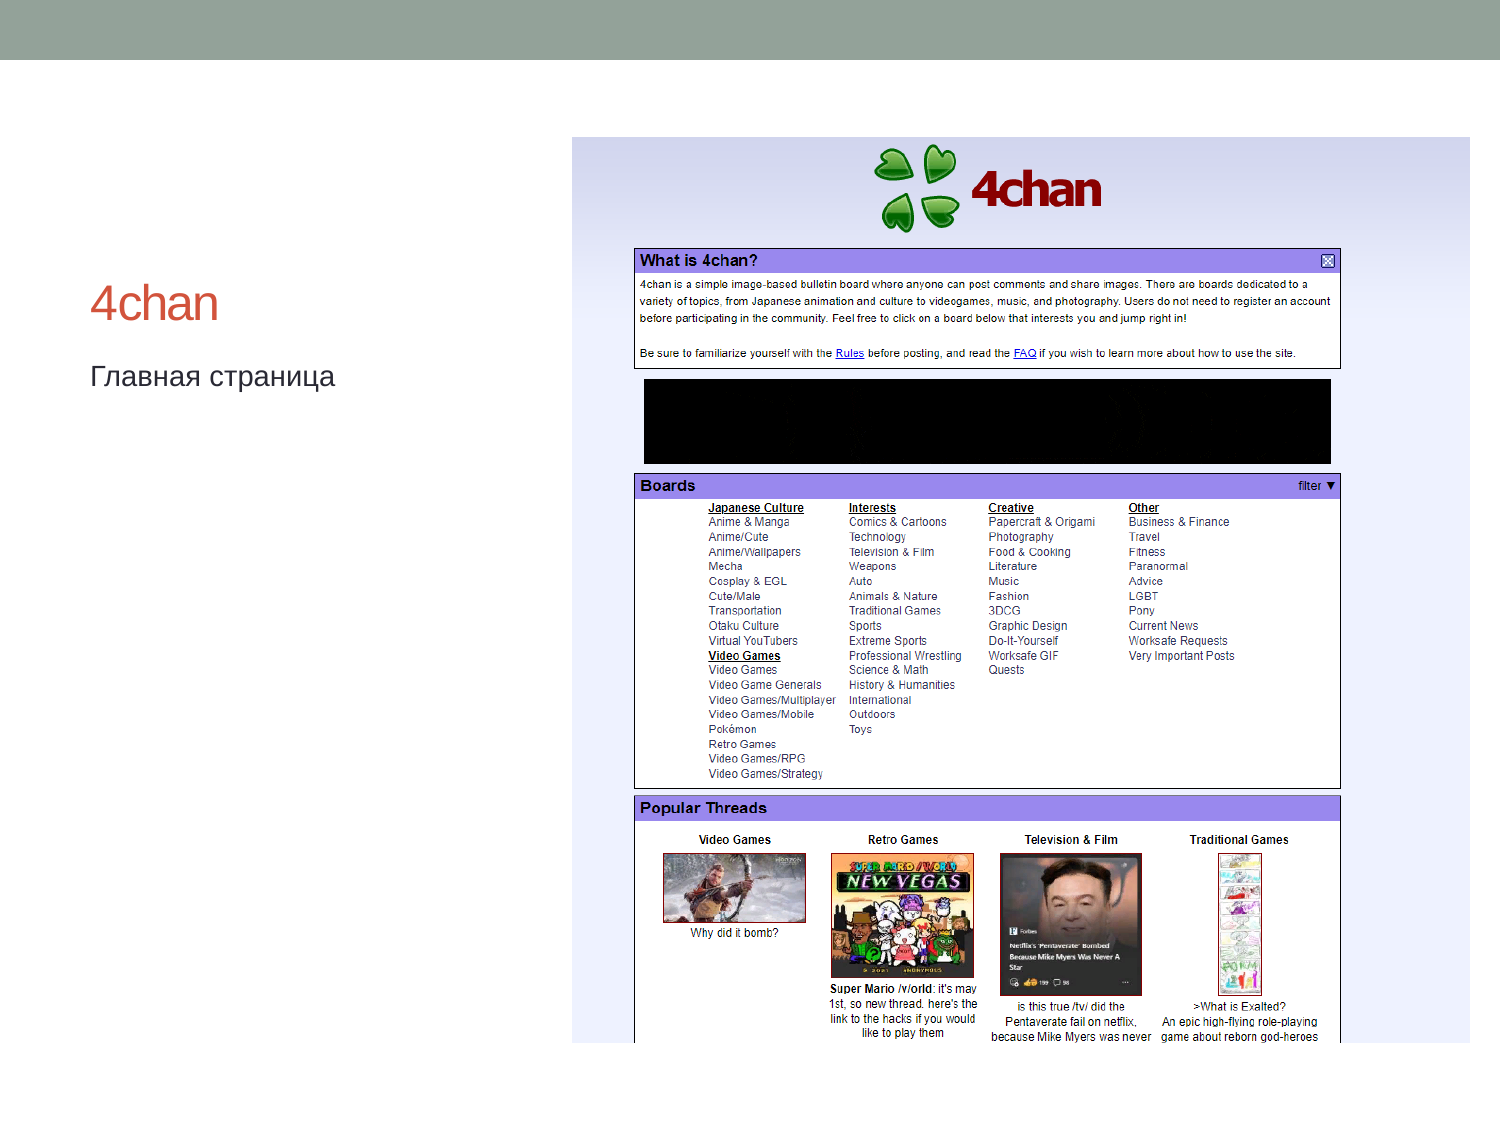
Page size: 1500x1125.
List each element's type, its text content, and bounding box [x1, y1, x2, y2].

list Главная страница [75, 350, 426, 1046]
picture [572, 136, 1470, 1043]
title 4chan [75, 129, 427, 338]
